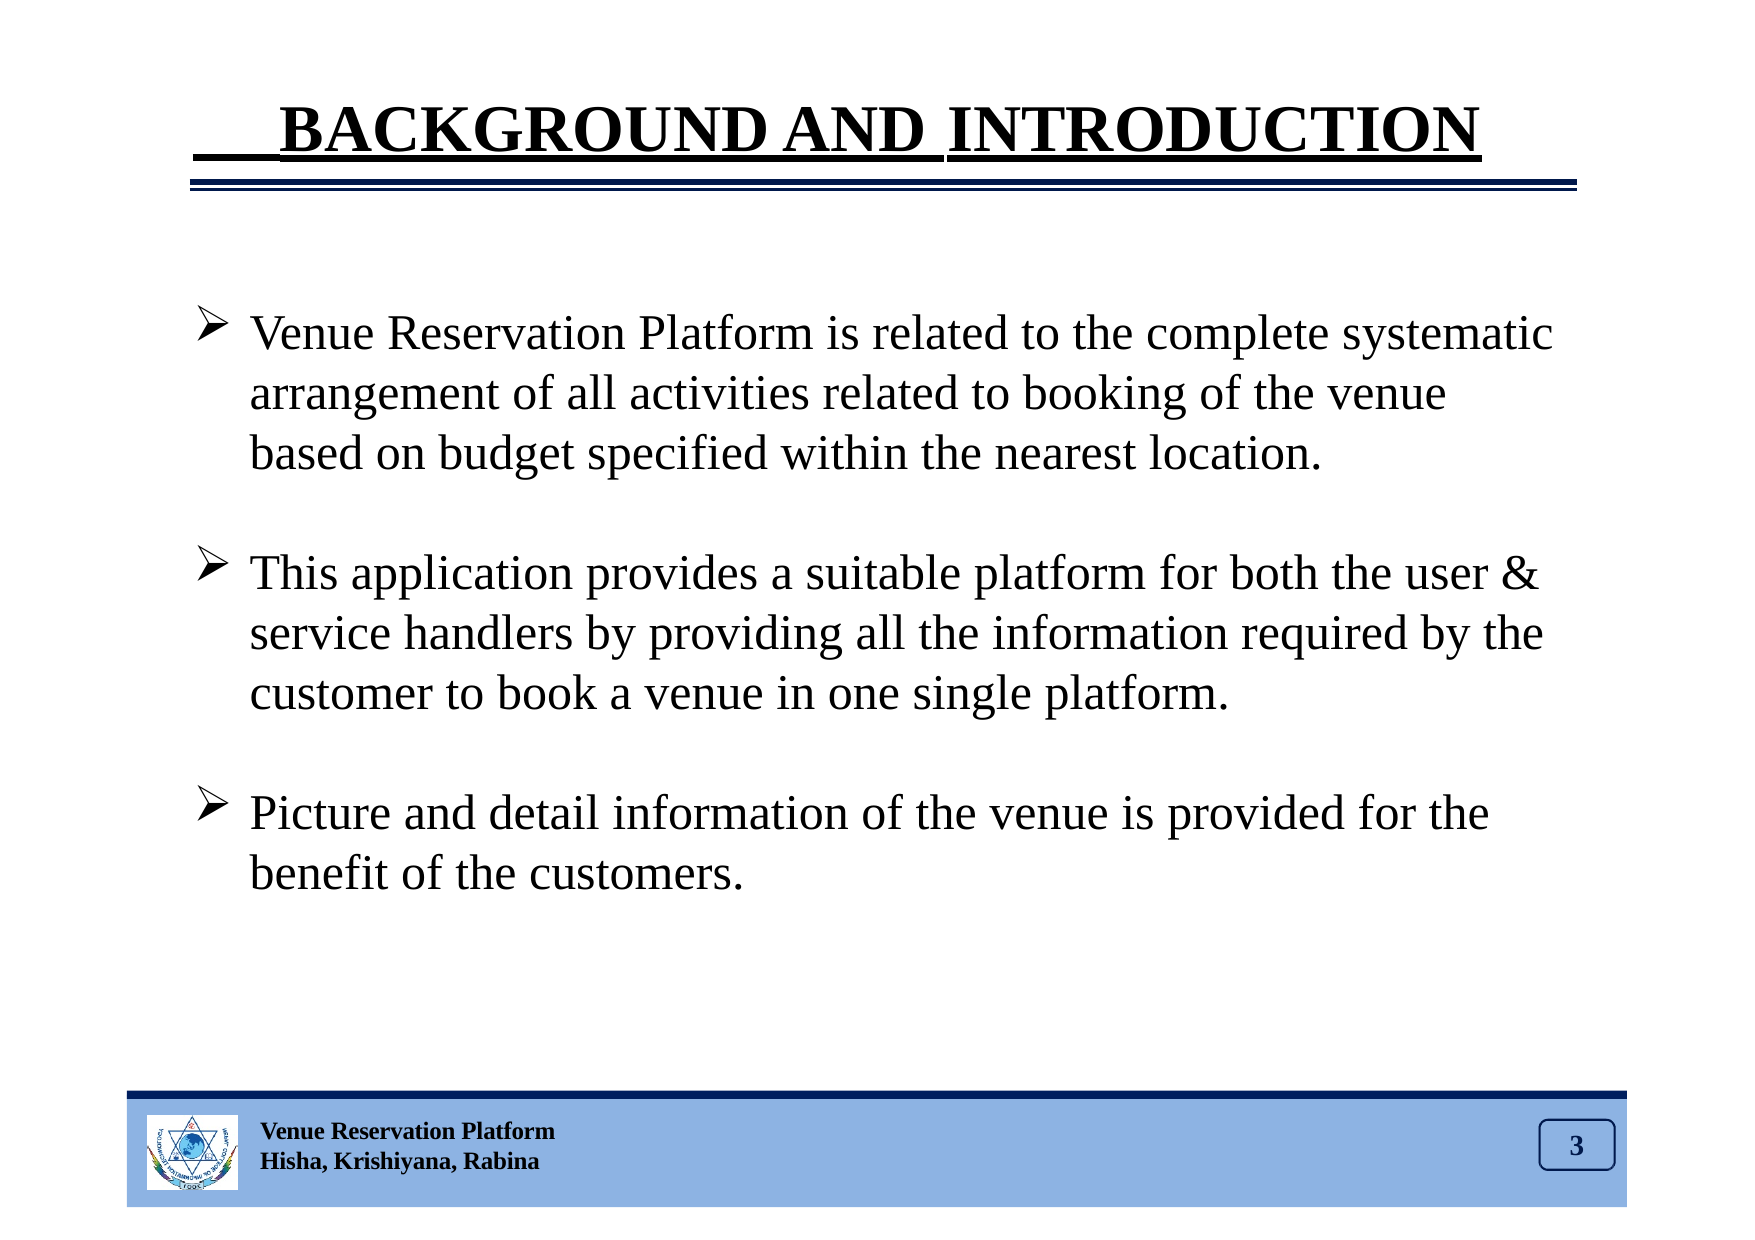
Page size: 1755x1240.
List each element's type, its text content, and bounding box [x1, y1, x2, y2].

picture [147, 1115, 238, 1190]
footer Venue Reservation Platform Hisha, Krishiyana, Rabina [258, 1115, 1500, 1240]
text_box [1538, 1118, 1616, 1171]
text_box [126, 1099, 1627, 1208]
text_box [126, 1090, 1627, 1099]
title BACKGROUND AND INTRODUCTION [178, 82, 1583, 232]
slide_number 3 [1565, 1127, 1589, 1240]
text_box Venue Reservation Platform is related to the complete systematic arrangement of all activities related to booking of the venue based on budget specified within the nearest location. This application provides a suitable platform for both the user & service handlers by providing all the information required by the customer to book a venue in one single platform. Picture and detail information of the venue is provided for the benefit of the customers. [178, 232, 1583, 967]
